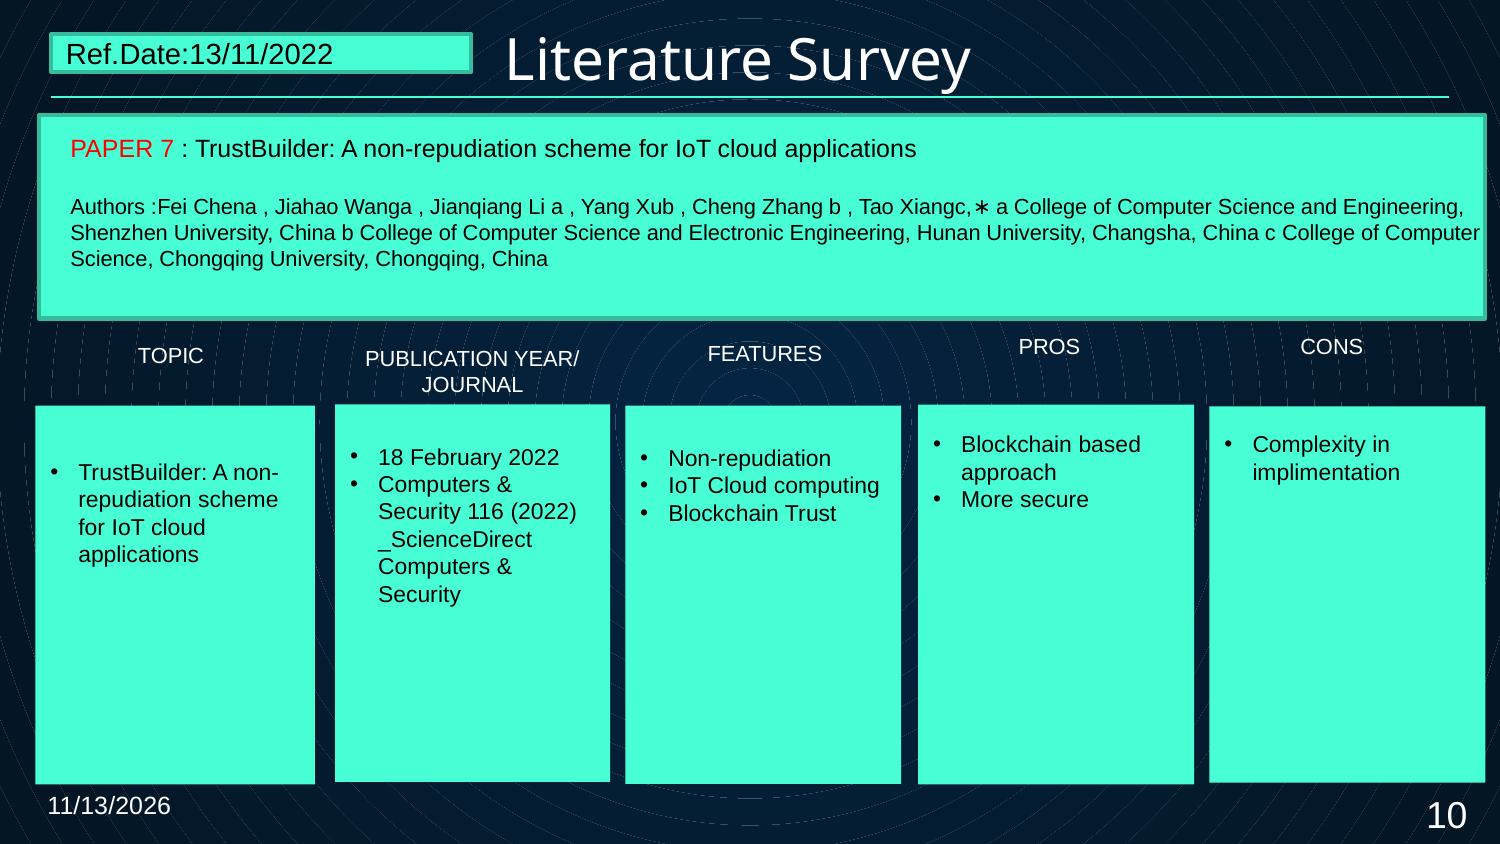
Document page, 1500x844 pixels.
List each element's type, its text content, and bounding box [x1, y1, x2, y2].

text_box PROS [1003, 325, 1096, 367]
title Literature Survey [39, 7, 1437, 108]
text_box Complexity in implimentation [1209, 406, 1486, 783]
text_box FEATURES [692, 331, 838, 373]
footer [496, 782, 1004, 828]
text_box CONS [1285, 325, 1379, 367]
text_box TrustBuilder: A non-repudiation scheme for IoT cloud applications [35, 405, 315, 782]
text_box TOPIC [123, 334, 220, 376]
text_box Blockchain based approach More secure [918, 404, 1195, 785]
text_box Non-repudiation IoT Cloud computing Blockchain Trust [625, 405, 902, 782]
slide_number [32, 782, 371, 828]
text_box [37, 113, 1487, 321]
text_box 18 February 2022 Computers & Security 116 (2022) _ScienceDirect Computers & Security [335, 404, 611, 782]
slide_number 10 [1144, 791, 1483, 837]
text_box PAPER 7 : TrustBuilder: A non-repudiation scheme for IoT cloud applications Authors :Fei Chena , Jiahao Wanga , Jianqiang Li a , Yang Xub , Cheng Zhang b , Tao Xiangc,∗ a College of Computer Science and Engineering, Shenzhen University, China b College of Computer Science and Electronic Engineering, Hunan University, Changsha, China c College of Computer Science, Chongqing University, Chongqing, China [55, 125, 1500, 279]
text_box Ref.Date:13/11/2022 [49, 32, 473, 74]
text_box PUBLICATION YEAR/ JOURNAL [350, 336, 595, 431]
